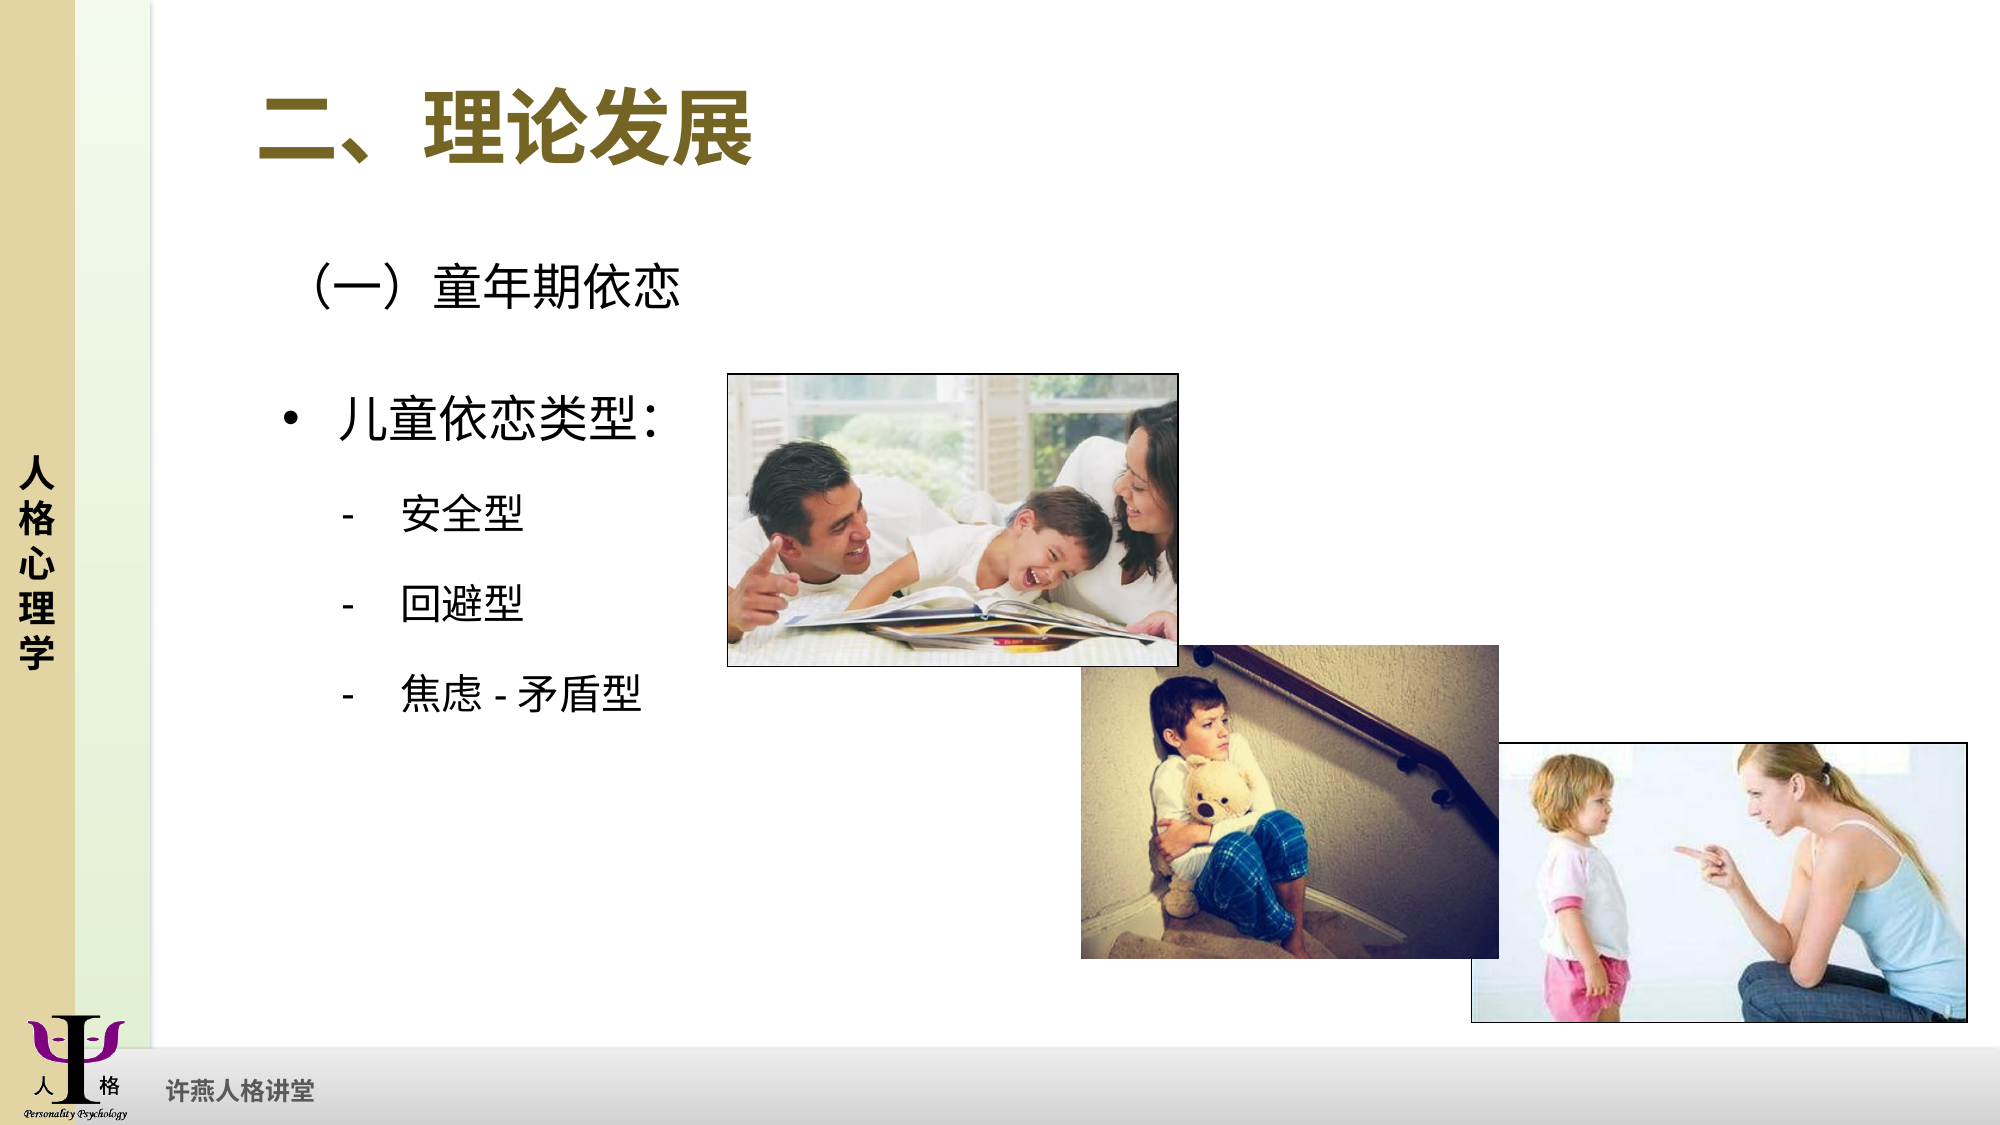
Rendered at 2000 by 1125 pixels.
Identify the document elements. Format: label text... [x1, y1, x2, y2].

text_box （一）童年期依恋 [267, 218, 1896, 327]
picture [22, 1013, 128, 1121]
text_box 儿童依恋类型： 安全型 回避型 焦虑-矛盾型 [267, 349, 799, 883]
title 二、理论发展 [240, 31, 1838, 219]
picture [727, 374, 1967, 1023]
